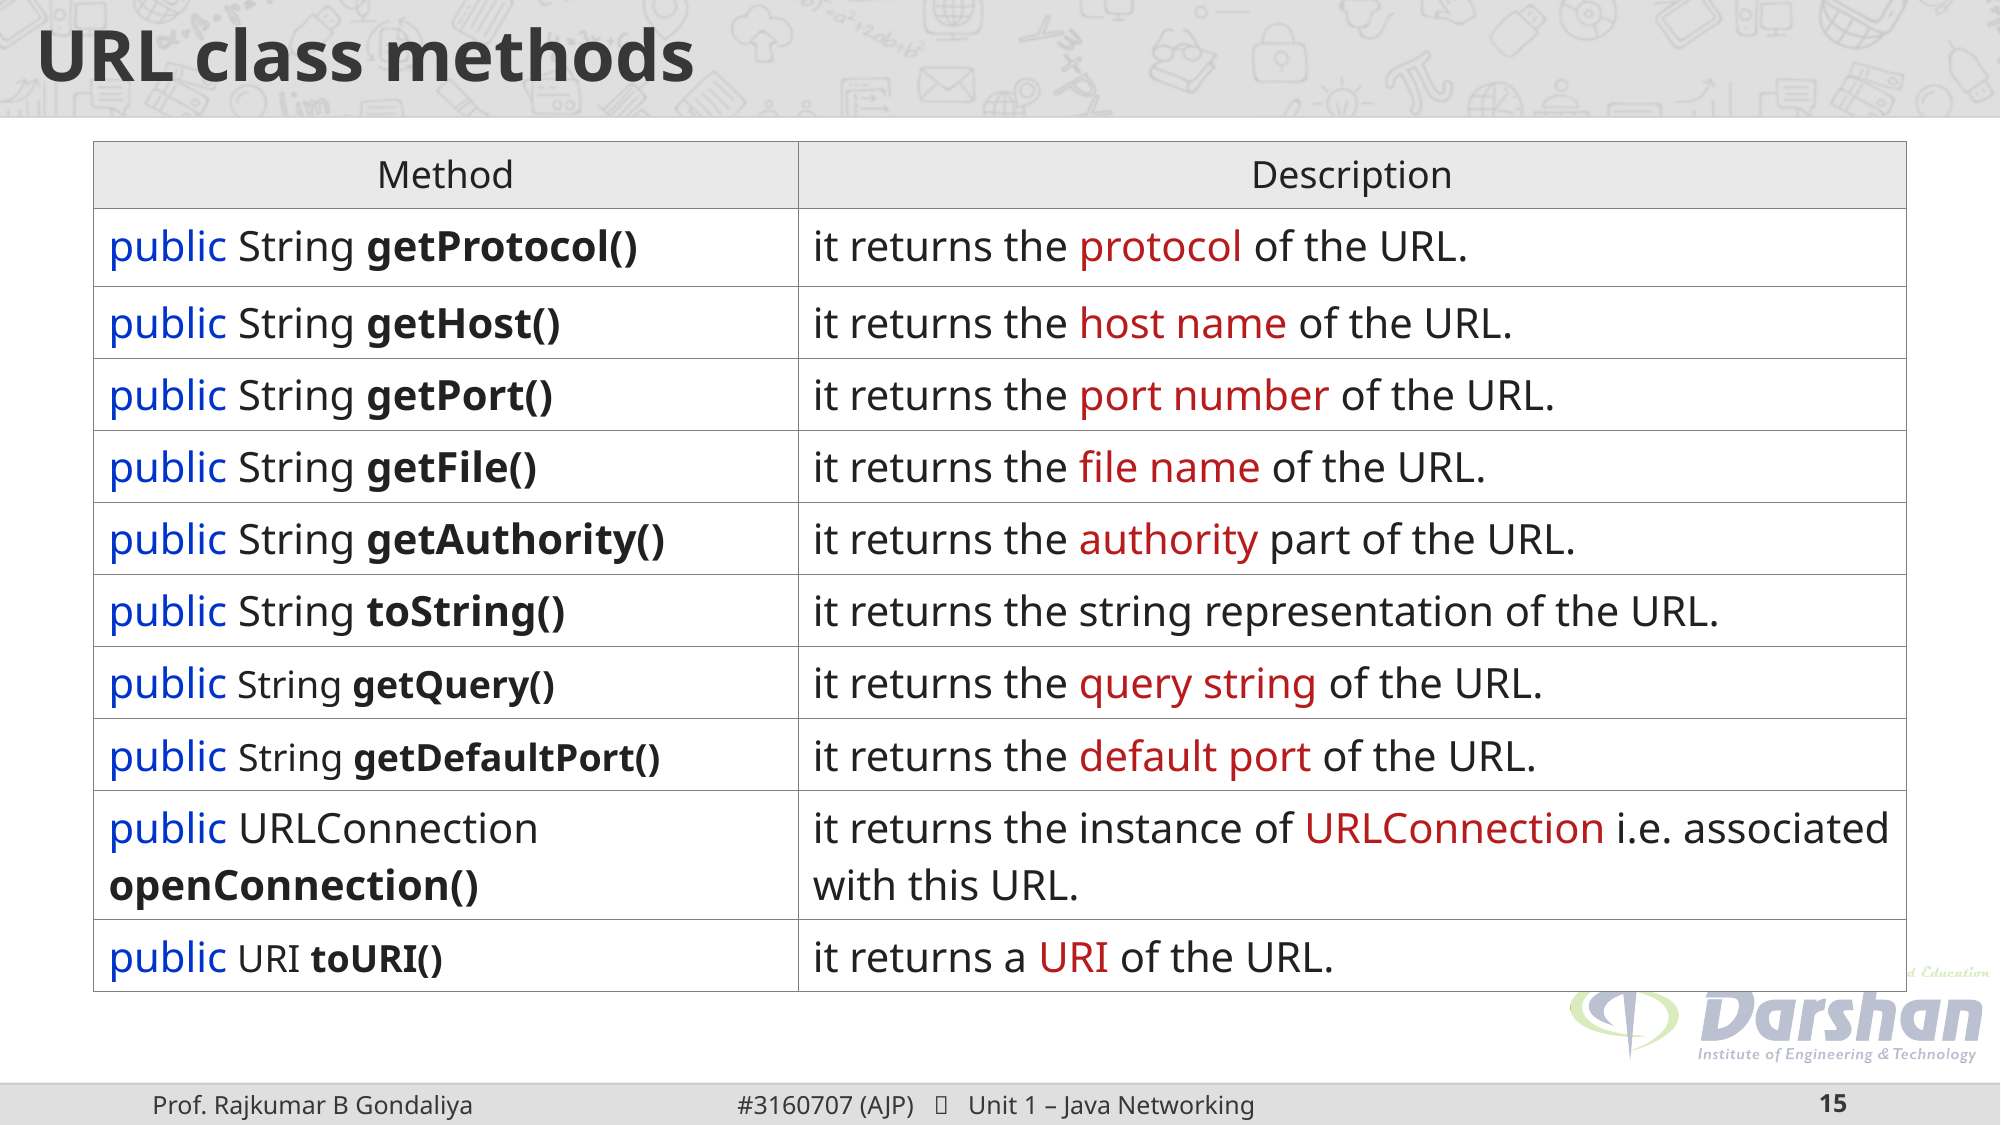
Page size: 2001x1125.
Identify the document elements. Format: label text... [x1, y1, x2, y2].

table_cell public String getDefaultPort() [94, 719, 798, 790]
table_cell public String getProtocol() [94, 209, 798, 286]
table_cell public String getPort() [94, 359, 798, 430]
table_cell it returns the protocol of the URL. [799, 209, 1906, 286]
table_cell it returns the query string of the URL. [799, 647, 1906, 718]
table_cell public String getHost() [94, 287, 798, 358]
table_cell public String getQuery() [94, 647, 798, 718]
table_cell public String getAuthority() [94, 503, 798, 574]
table_cell it returns the authority part of the URL. [799, 503, 1906, 574]
table_header Method [94, 142, 798, 208]
table_cell it returns a URI of the URL. [799, 920, 1906, 991]
table_cell it returns the file name of the URL. [799, 431, 1906, 502]
table_cell it returns the port number of the URL. [799, 359, 1906, 430]
table_cell public String getFile() [94, 431, 798, 502]
table_cell it returns the string representation of the URL. [799, 575, 1906, 646]
table_cell it returns the instance of URLConnection i.e. associated with this URL. [799, 791, 1906, 919]
table_cell public URI toURI() [94, 920, 798, 991]
table_cell it returns the default port of the URL. [799, 719, 1906, 790]
title URL class methods [0, 0, 2000, 117]
table_cell it returns the host name of the URL. [799, 287, 1906, 358]
table_cell public String toString() [94, 575, 798, 646]
table_header Description [799, 142, 1906, 208]
table_cell public URLConnection openConnection() [94, 791, 798, 919]
